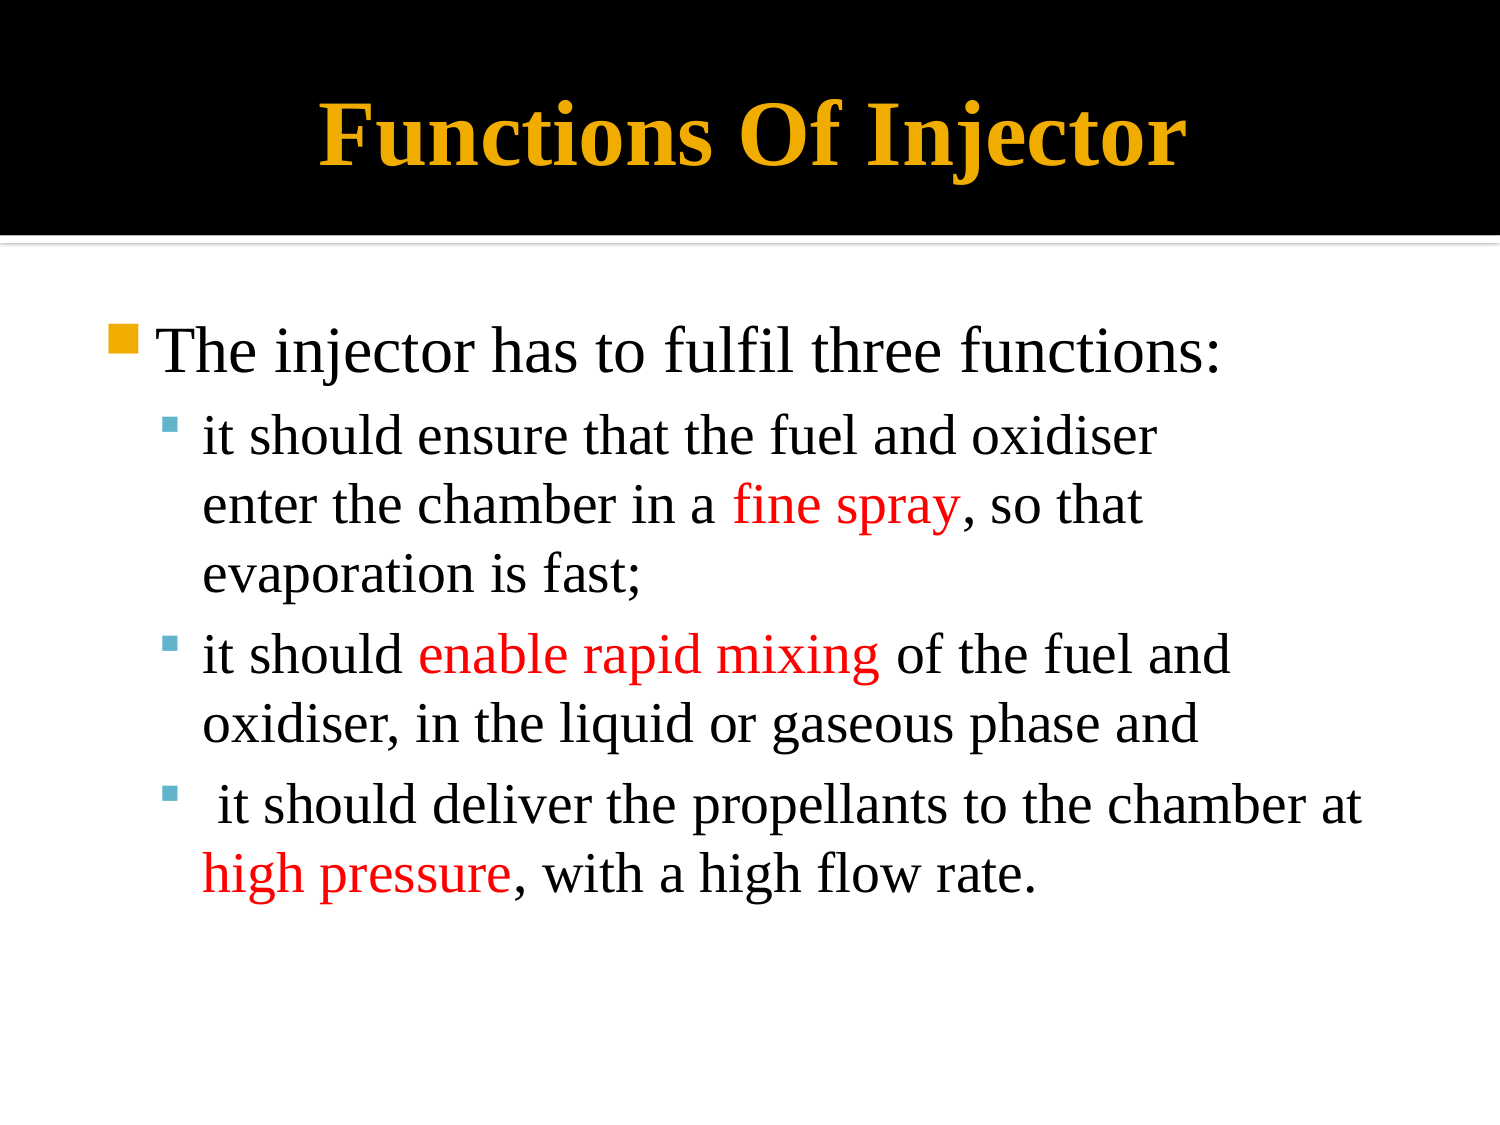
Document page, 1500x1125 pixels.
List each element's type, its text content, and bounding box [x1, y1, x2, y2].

title Functions Of Injector [75, 25, 1425, 231]
list The injector has to fulfil three functions: it should ensure that the fuel and oxidiser enter the chamber in a fine spray, so that evaporation is fast; it should enable rapid mixing of the fuel and oxidiser, in the liquid or gaseous phase and it should deliver the propellants to the chamber at high pressure, with a high flow rate. [75, 291, 1425, 1050]
